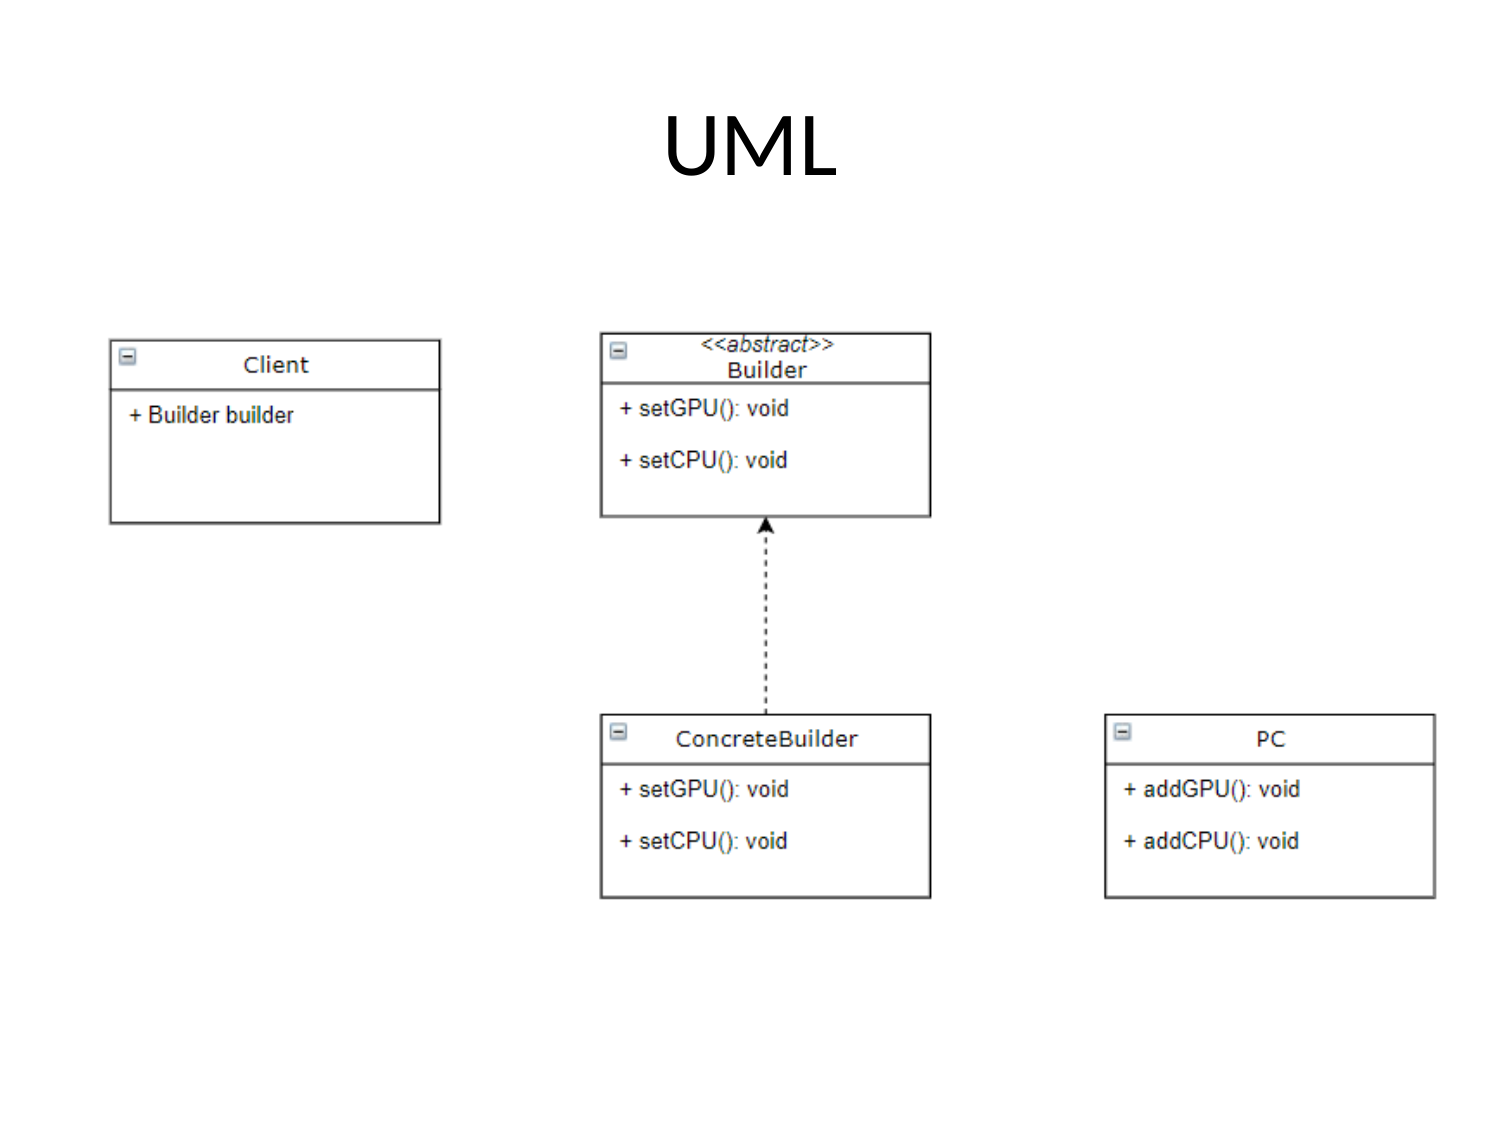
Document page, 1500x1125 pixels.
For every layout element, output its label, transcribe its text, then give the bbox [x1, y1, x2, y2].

title UML [75, 45, 1425, 233]
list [100, 290, 1448, 916]
